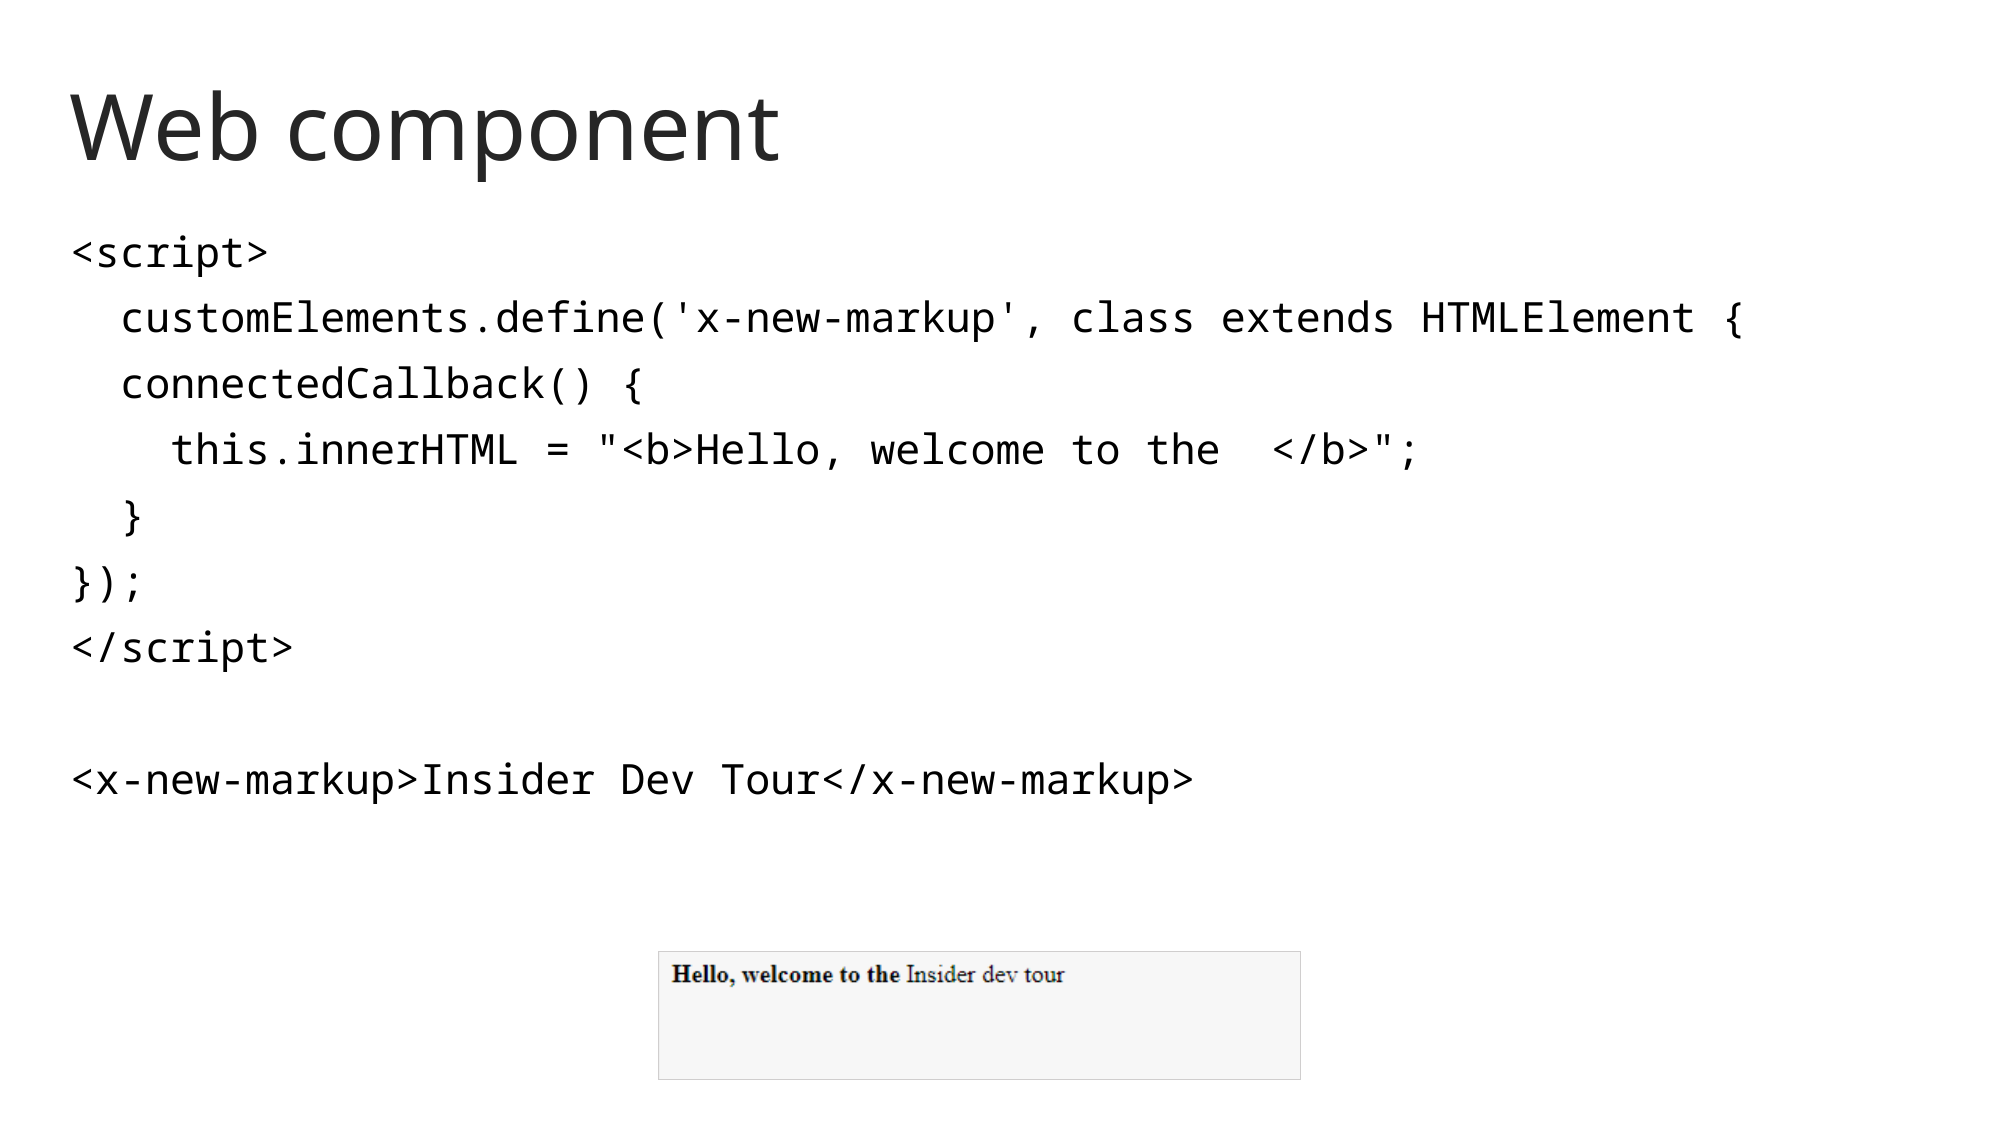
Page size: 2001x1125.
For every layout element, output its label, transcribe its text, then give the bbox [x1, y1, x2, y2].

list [658, 950, 1301, 1080]
list <script> customElements.define('x-new-markup', class extends HTMLElement { connectedCallback() { this.innerHTML = "<b>Hello, welcome to the </b>"; } }); </script> <x-new-markup>Insider Dev Tour</x-new-markup> [55, 223, 1945, 859]
title Web component [55, 53, 1945, 209]
